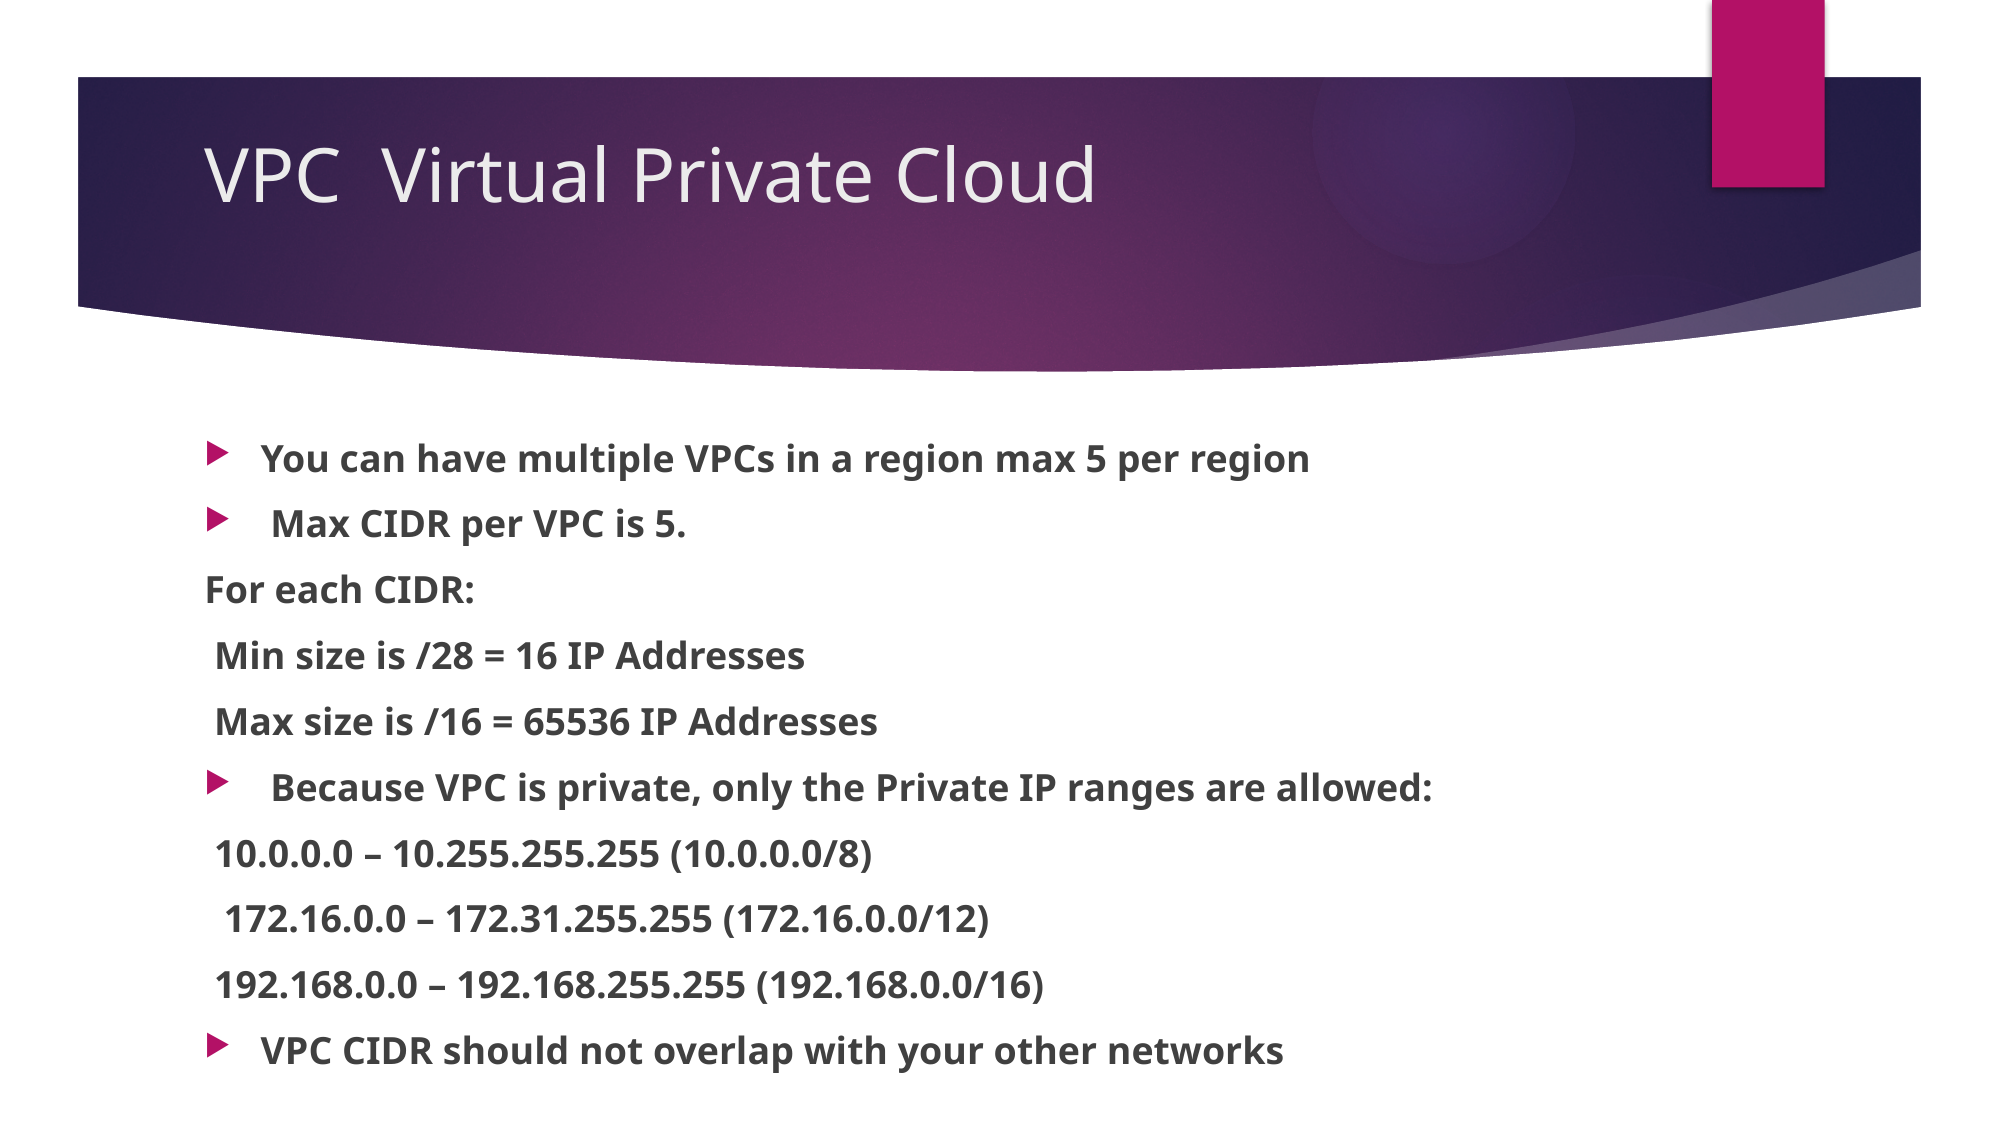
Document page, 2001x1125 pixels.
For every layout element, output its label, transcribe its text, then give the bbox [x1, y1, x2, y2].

title VPC Virtual Private Cloud [189, 159, 1627, 276]
list You can have multiple VPCs in a region max 5 per region Max CIDR per VPC is 5. For each CIDR: Min size is /28 = 16 IP Addresses Max size is /16 = 65536 IP Addresses Because VPC is private, only the Private IP ranges are allowed: 10.0.0.0 – 10.255.255.255 (10.0.0.0/8) 172.16.0.0 – 172.31.255.255 (172.16.0.0/12) 192.168.0.0 – 192.168.255.255 (192.168.0.0/16) VPC CIDR should not overlap with your other networks [189, 427, 1638, 1089]
